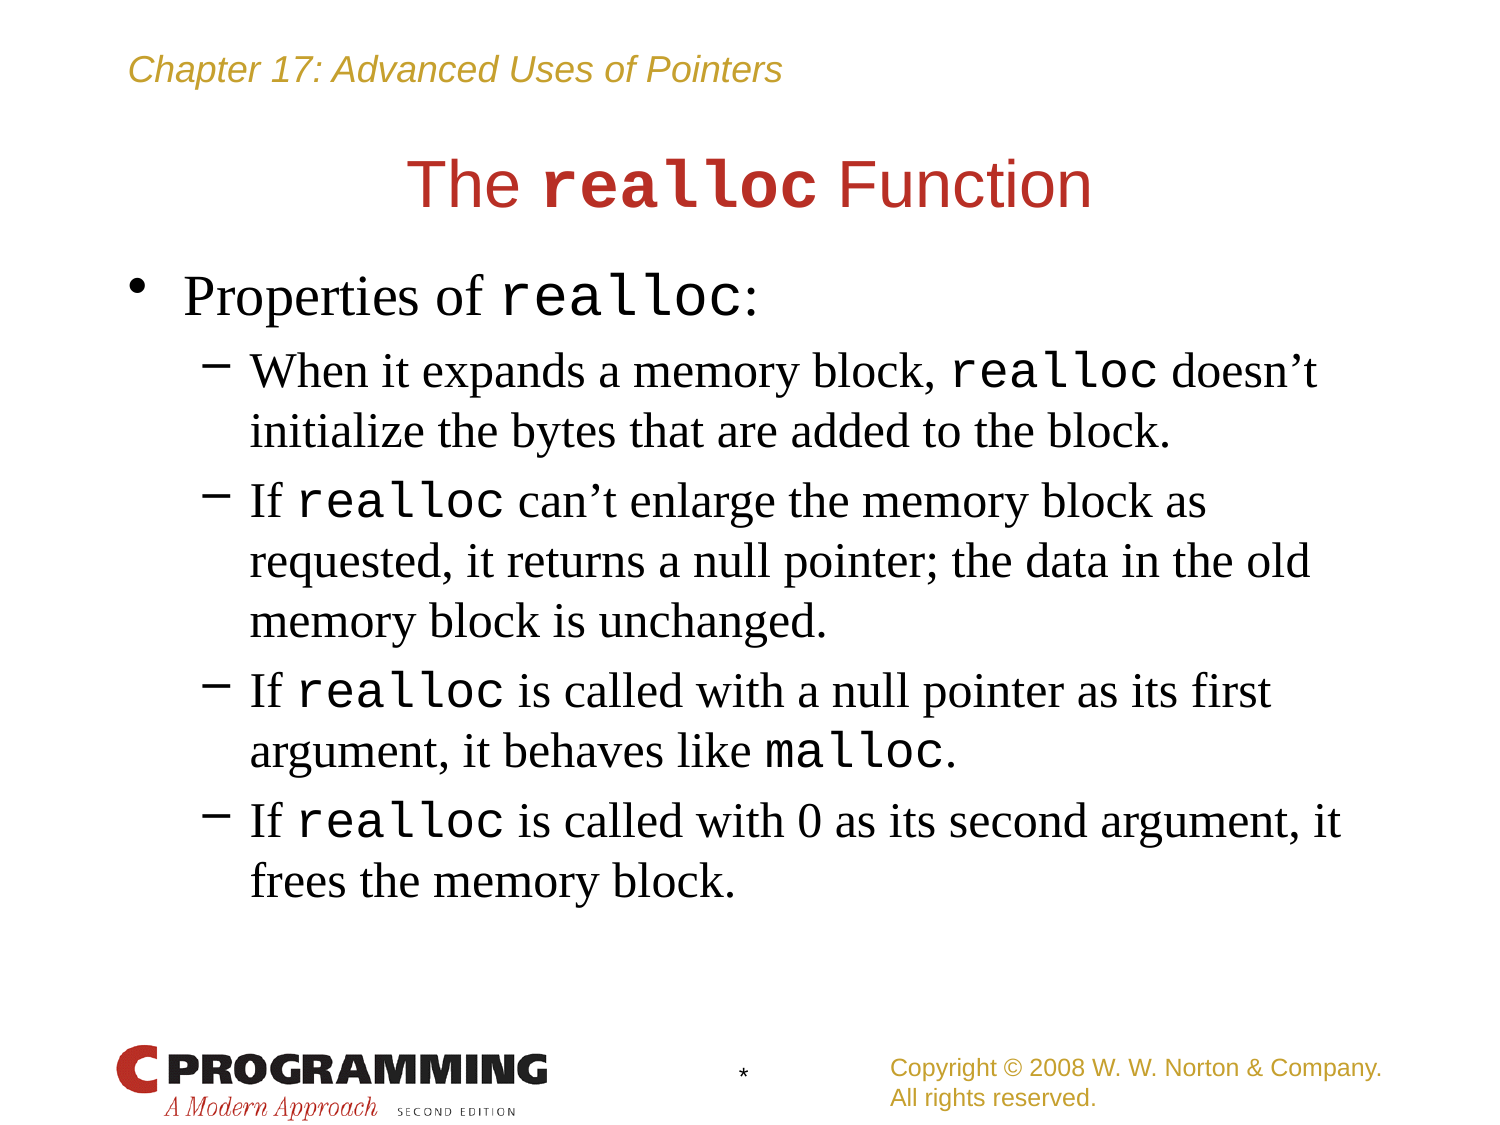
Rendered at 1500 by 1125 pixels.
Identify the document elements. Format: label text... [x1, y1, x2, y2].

list Properties of realloc: When it expands a memory block, realloc doesn’t initialize the bytes that are added to the block. If realloc can’t enlarge the memory block as requested, it returns a null pointer; the data in the old memory block is unchanged. If realloc is called with a null pointer as its first argument, it behaves like malloc. If realloc is called with 0 as its second argument, it frees the memory block. [112, 249, 1388, 1038]
title The realloc Function [112, 125, 1388, 238]
text_box Copyright © 2008 W. W. Norton & Company. All rights reserved. [874, 1043, 1388, 1119]
picture [112, 1041, 550, 1123]
text_box * [687, 1050, 800, 1100]
